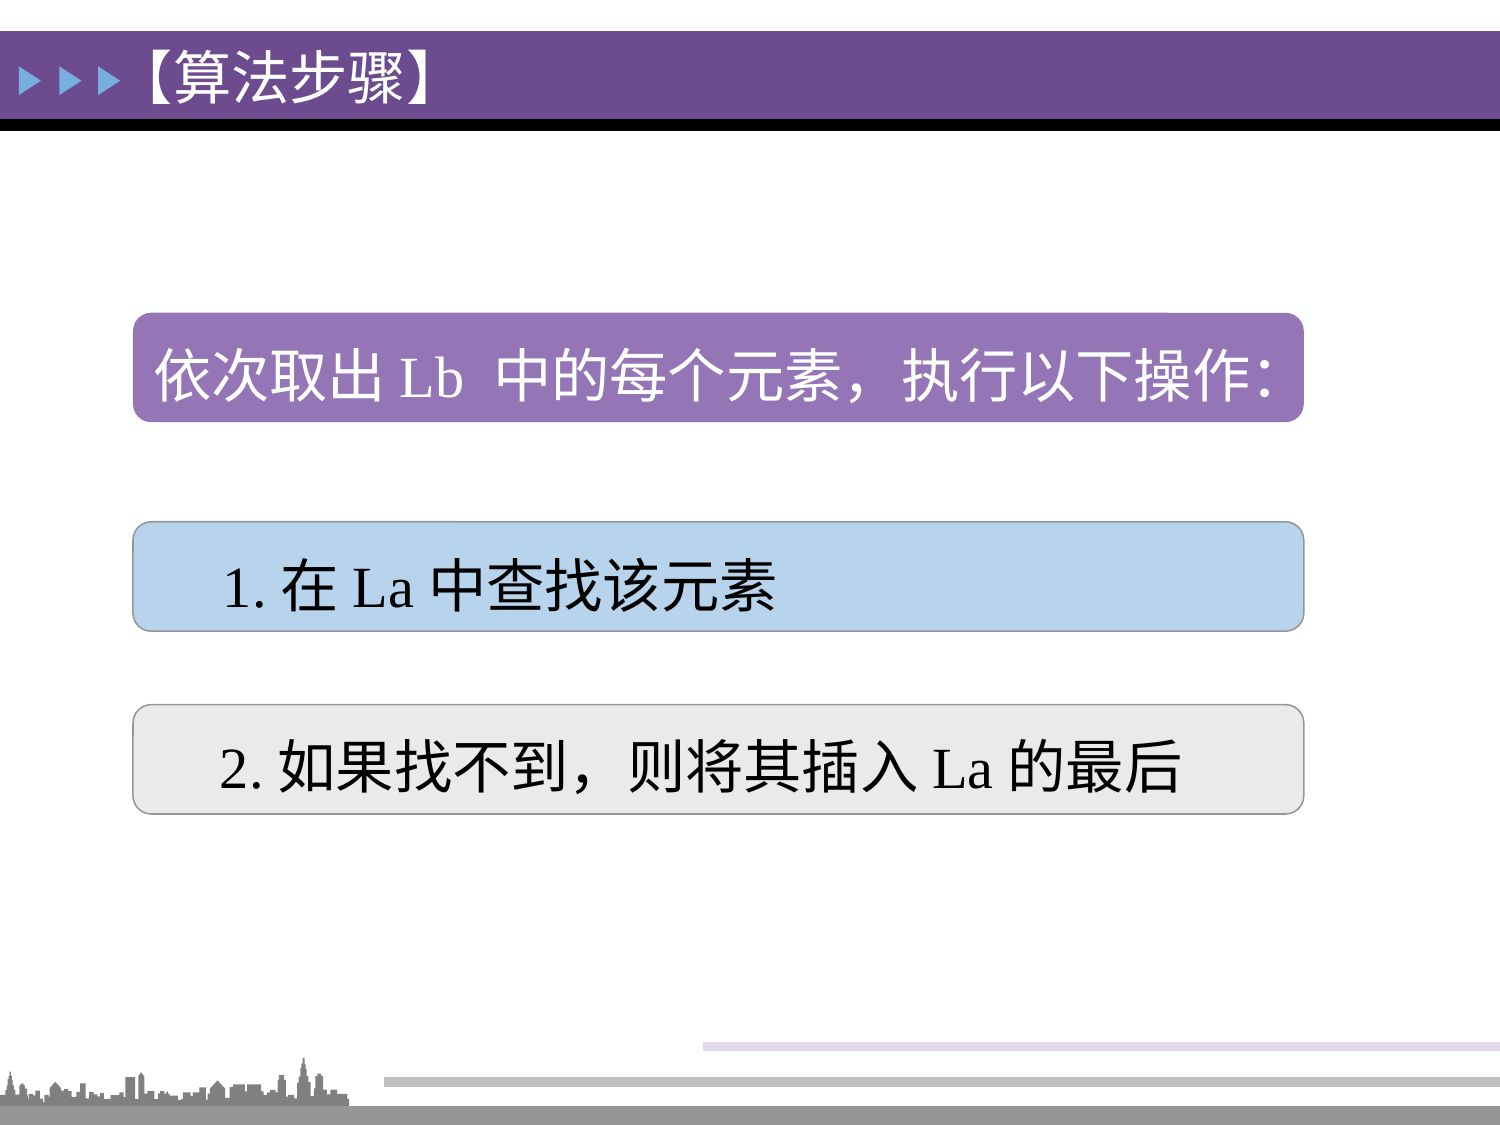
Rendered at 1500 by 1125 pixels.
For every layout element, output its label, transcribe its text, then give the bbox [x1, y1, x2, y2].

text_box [0, 1046, 1500, 1118]
text_box 2.如果找不到，则将其插入La的最后 [132, 708, 1258, 808]
text_box 【算法步骤】 [100, 26, 720, 126]
text_box 依次取出Lb 中的每个元素，执行以下操作： [132, 312, 1304, 423]
text_box 1.在La中查找该元素 [135, 527, 1258, 626]
text_box [137, 704, 1304, 815]
text_box [138, 521, 1304, 632]
